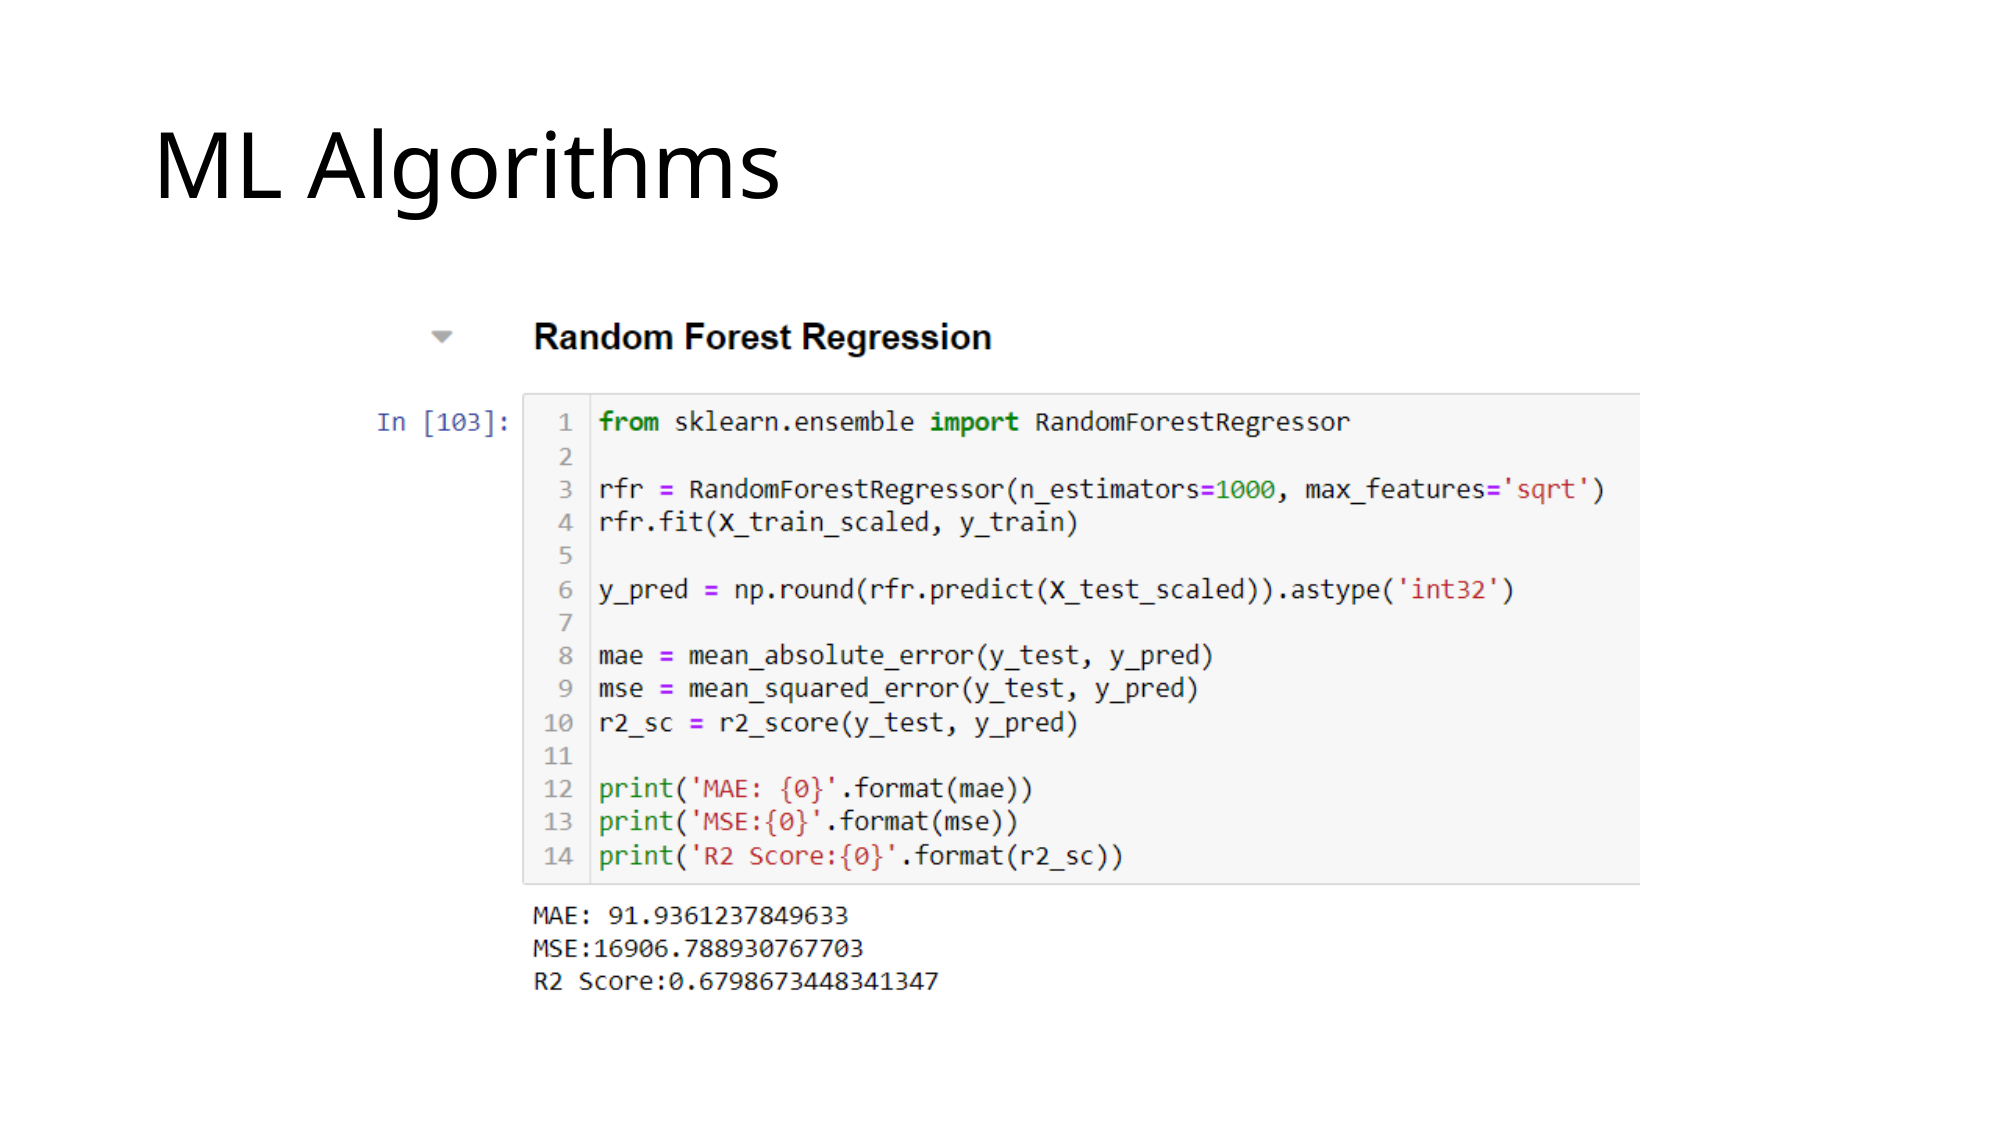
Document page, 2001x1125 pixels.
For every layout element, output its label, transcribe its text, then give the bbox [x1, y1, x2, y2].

title ML Algorithms [137, 59, 1863, 278]
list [359, 301, 1640, 1012]
